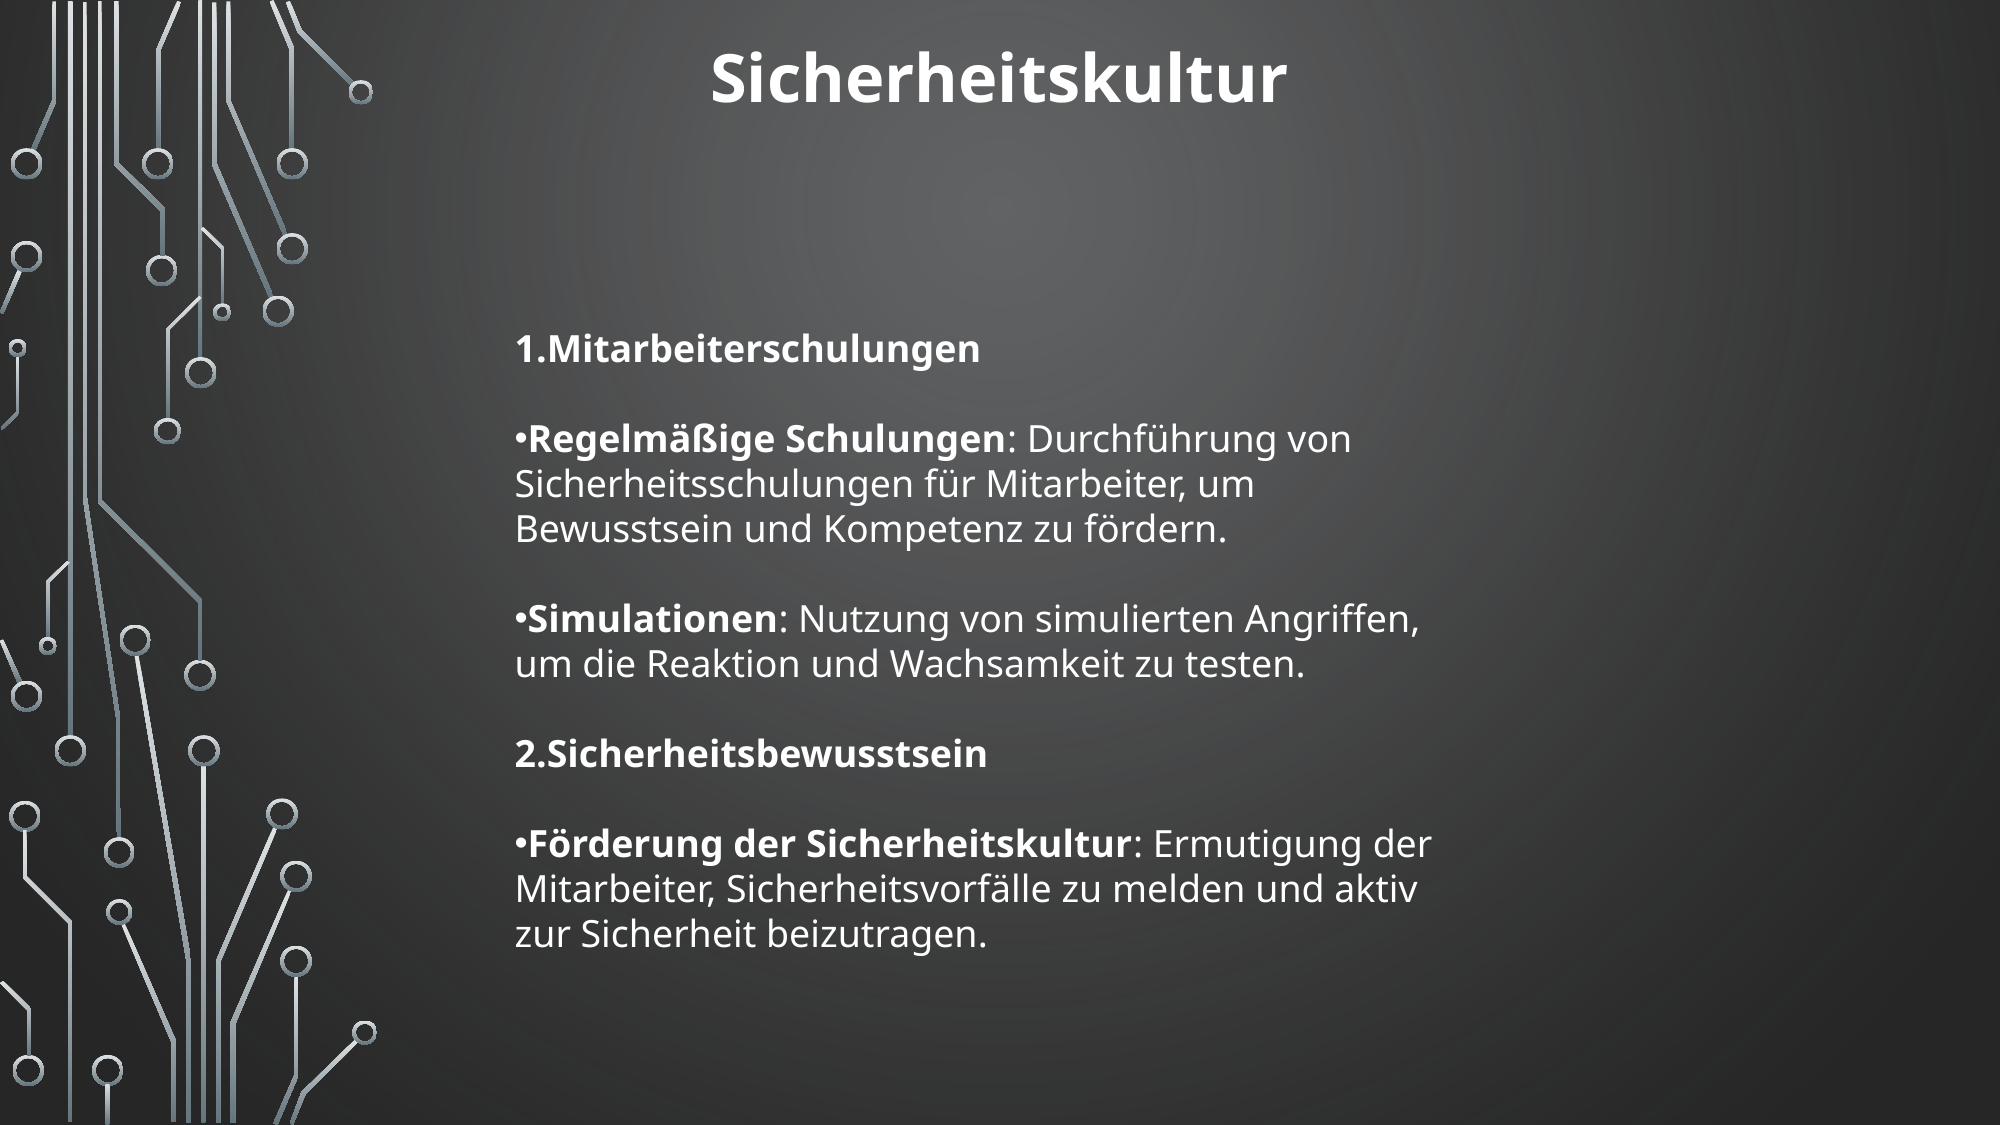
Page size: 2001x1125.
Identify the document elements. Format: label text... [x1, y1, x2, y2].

text_box Sicherheitskultur [499, 28, 1500, 124]
text_box 1.Mitarbeiterschulungen Regelmäßige Schulungen: Durchführung von Sicherheitsschulungen für Mitarbeiter, um Bewusstsein und Kompetenz zu fördern. Simulationen: Nutzung von simulierten Angriffen, um die Reaktion und Wachsamkeit zu testen. 2.Sicherheitsbewusstsein Förderung der Sicherheitskultur: Ermutigung der Mitarbeiter, Sicherheitsvorfälle zu melden und aktiv zur Sicherheit beizutragen. [499, 317, 1500, 963]
